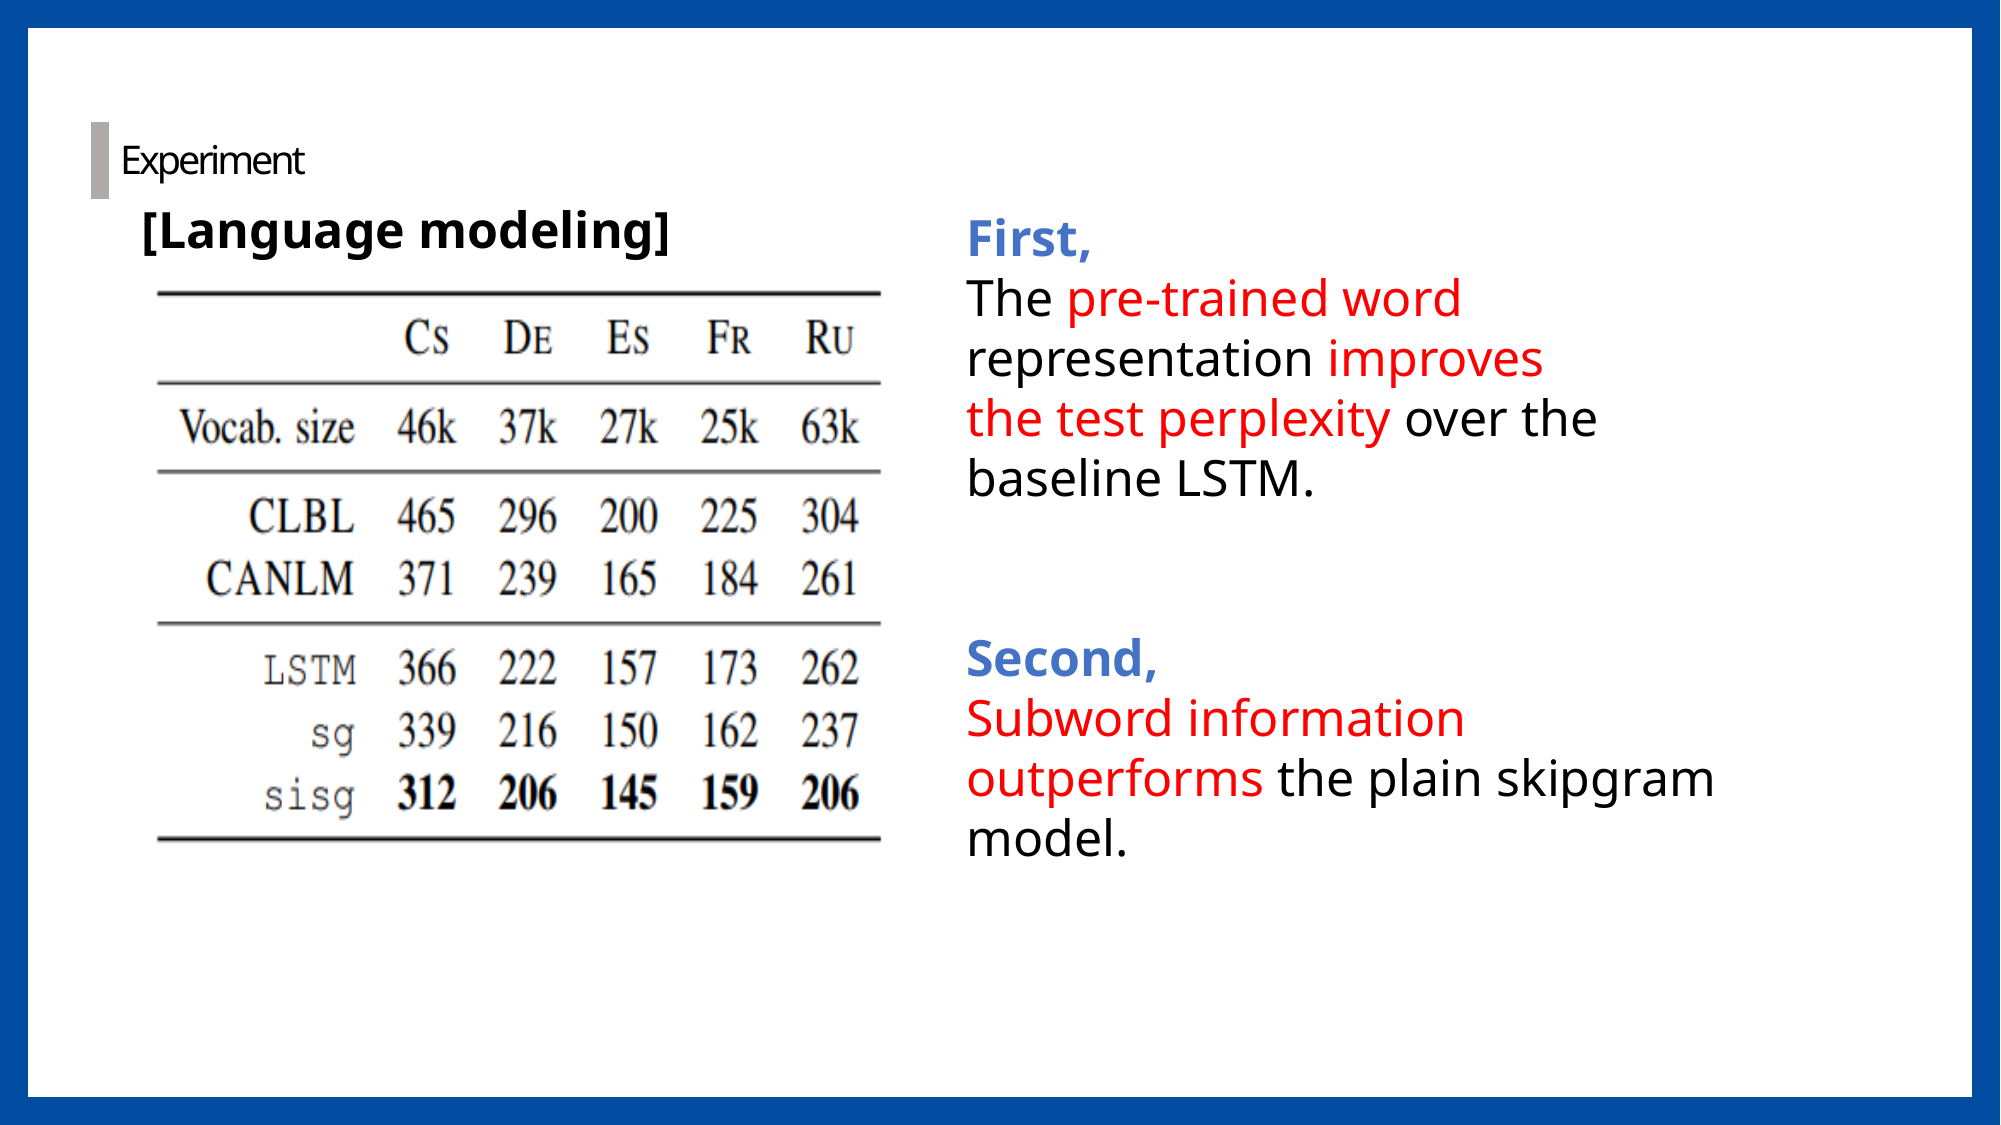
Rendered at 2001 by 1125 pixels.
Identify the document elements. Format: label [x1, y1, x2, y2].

text_box [0, 0, 2000, 1125]
picture [142, 267, 900, 859]
